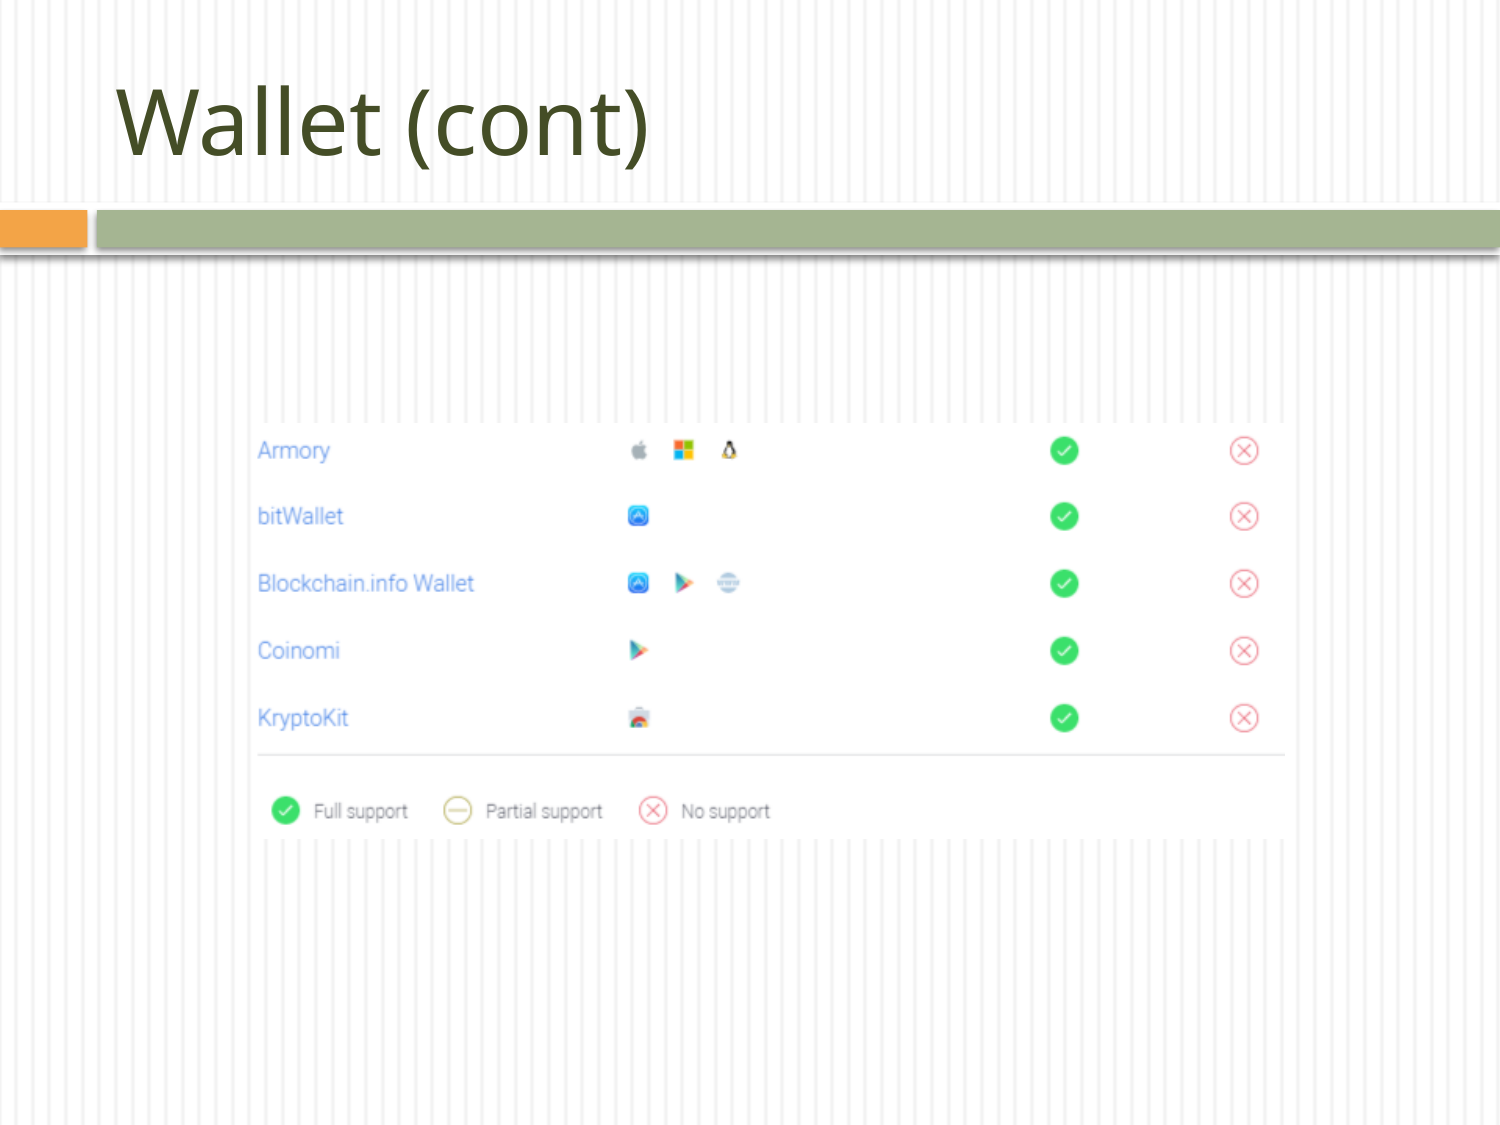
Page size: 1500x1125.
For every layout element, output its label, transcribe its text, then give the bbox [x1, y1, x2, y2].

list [253, 423, 1286, 840]
title Wallet (cont) [100, 37, 1438, 200]
